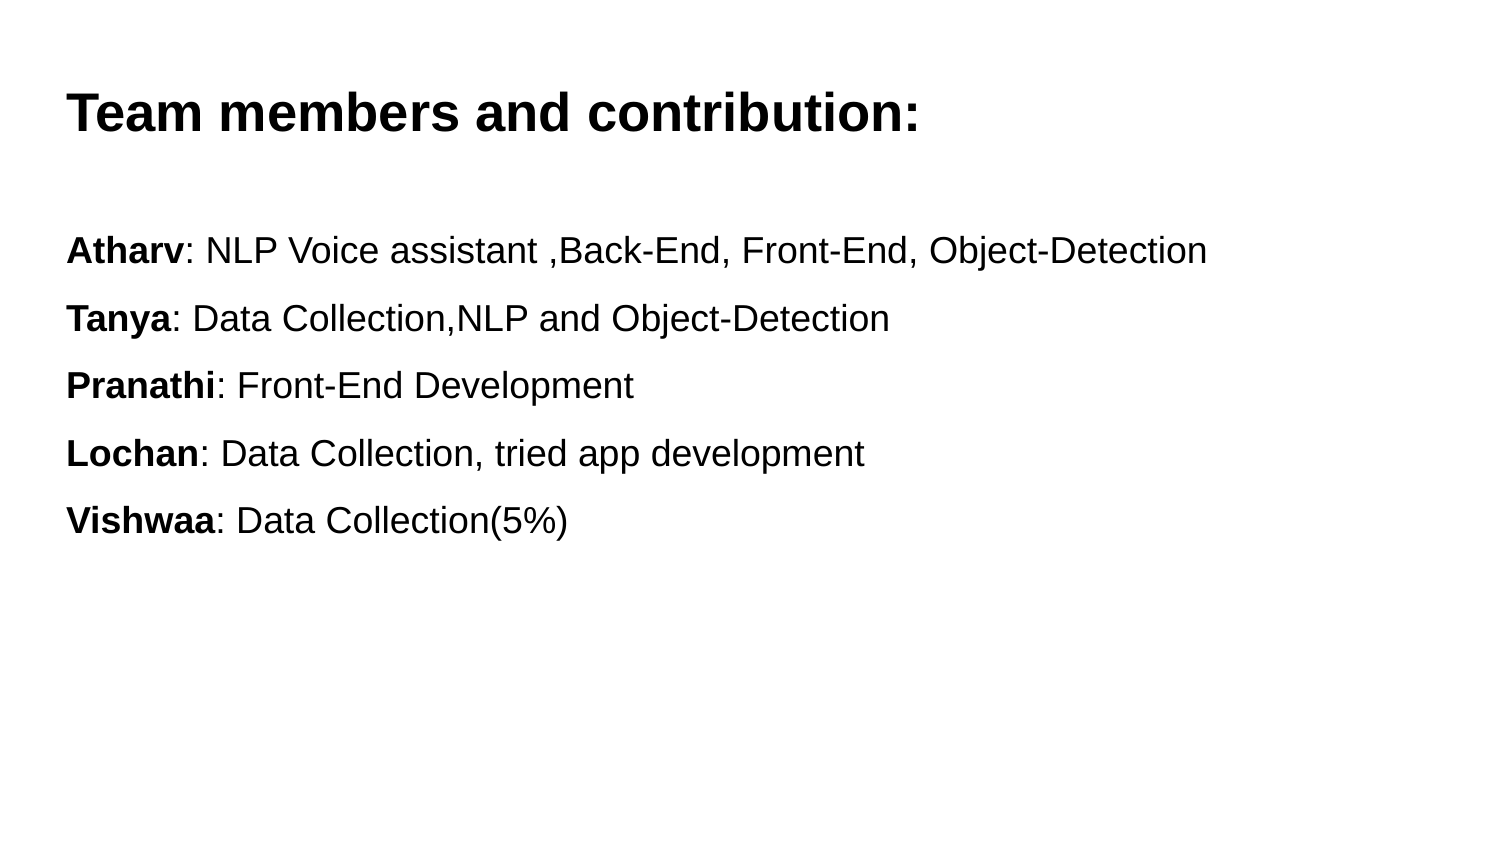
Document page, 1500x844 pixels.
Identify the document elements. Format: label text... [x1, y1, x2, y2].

title Team members and contribution: [51, 72, 1449, 167]
list Atharv: NLP Voice assistant ,Back-End, Front-End, Object-Detection Tanya: Data Collection,NLP and Object-Detection Pranathi: Front-End Development Lochan: Data Collection, tried app development Vishwaa: Data Collection(5%) [51, 189, 1449, 750]
